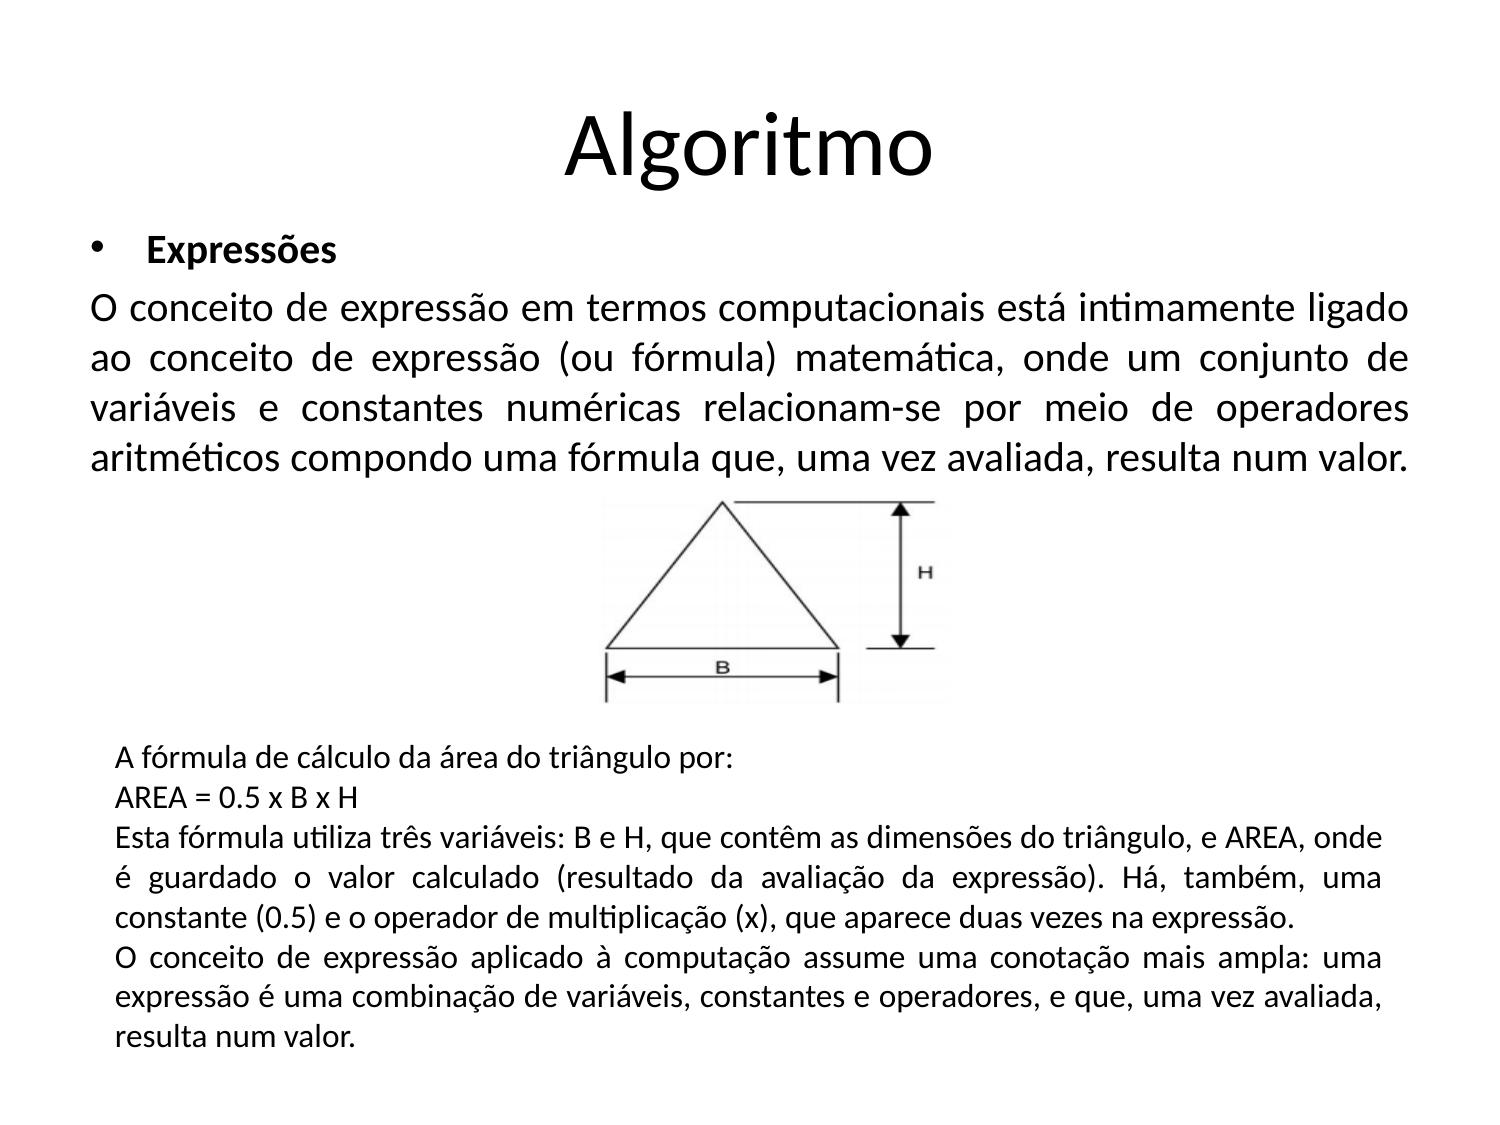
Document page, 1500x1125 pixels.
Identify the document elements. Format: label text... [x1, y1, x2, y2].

title Algoritmo [75, 45, 1425, 213]
picture [546, 491, 954, 705]
text_box A fórmula de cálculo da área do triângulo por: AREA = 0.5 x B x H Esta fórmula utiliza três variáveis: B e H, que contêm as dimensões do triângulo, e AREA, onde é guardado o valor calculado (resultado da avaliação da expressão). Há, também, uma constante (0.5) e o operador de multiplicação (x), que aparece duas vezes na expressão. O conceito de expressão aplicado à computação assume uma conotação mais ampla: uma expressão é uma combinação de variáveis, constantes e operadores, e que, uma vez avaliada, resulta num valor. [100, 727, 1400, 1062]
list Expressões O conceito de expressão em termos computacionais está intimamente ligado ao conceito de expressão (ou fórmula) matemática, onde um conjunto de variáveis e constantes numéricas relacionam-se por meio de operadores aritméticos compondo uma fórmula que, uma vez avaliada, resulta num valor. [75, 213, 1425, 514]
